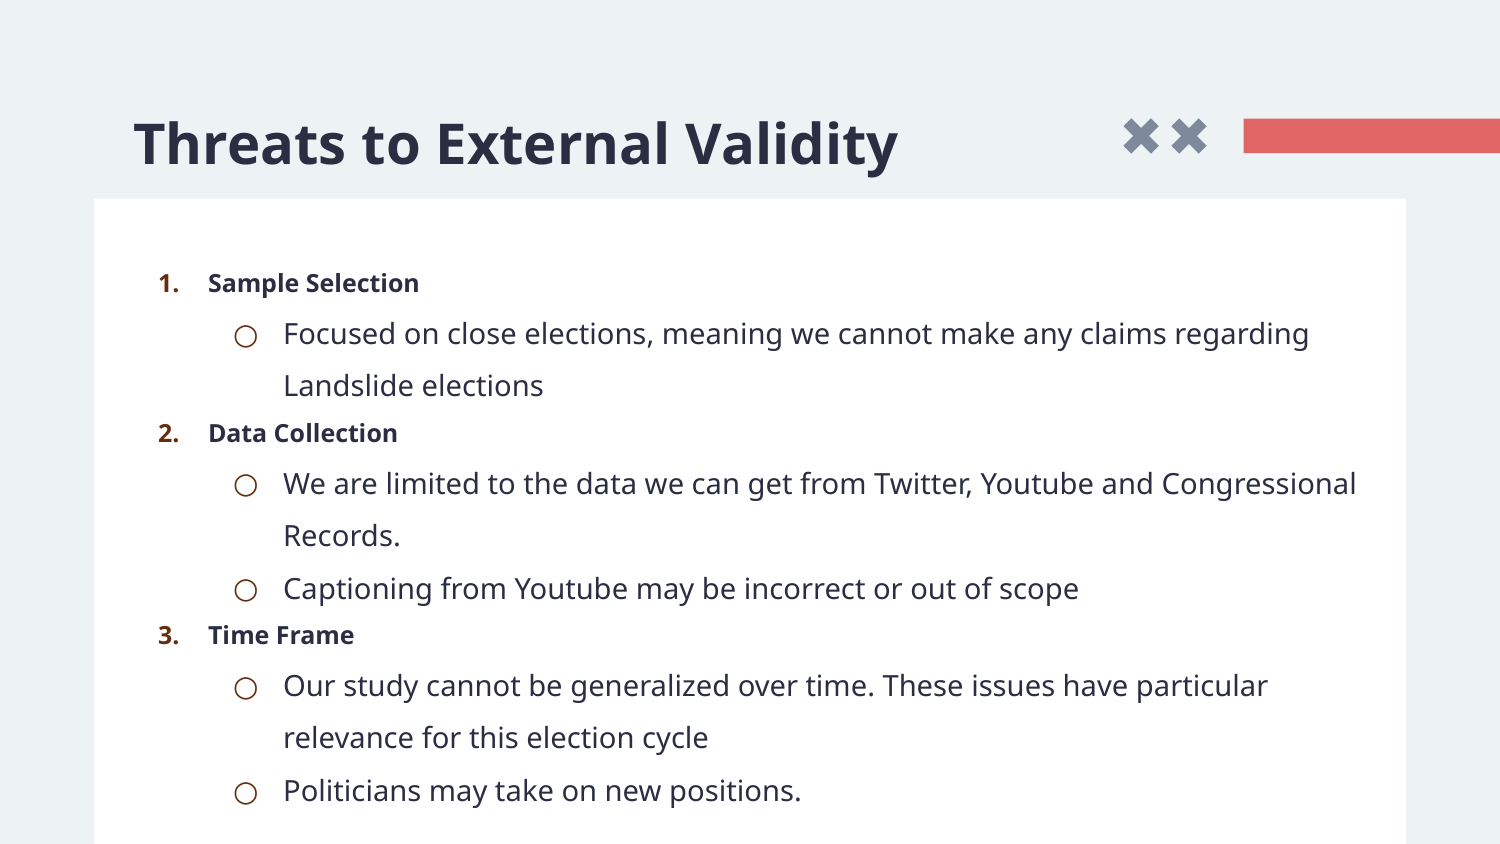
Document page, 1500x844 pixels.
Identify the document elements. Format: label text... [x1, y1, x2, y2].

list Sample Selection Focused on close elections, meaning we cannot make any claims regarding Landslide elections Data Collection We are limited to the data we can get from Twitter, Youtube and Congressional Records. Captioning from Youtube may be incorrect or out of scope Time Frame Our study cannot be generalized over time. These issues have particular relevance for this election cycle Politicians may take on new positions. [118, 208, 1382, 750]
title Threats to External Validity [118, 93, 938, 188]
